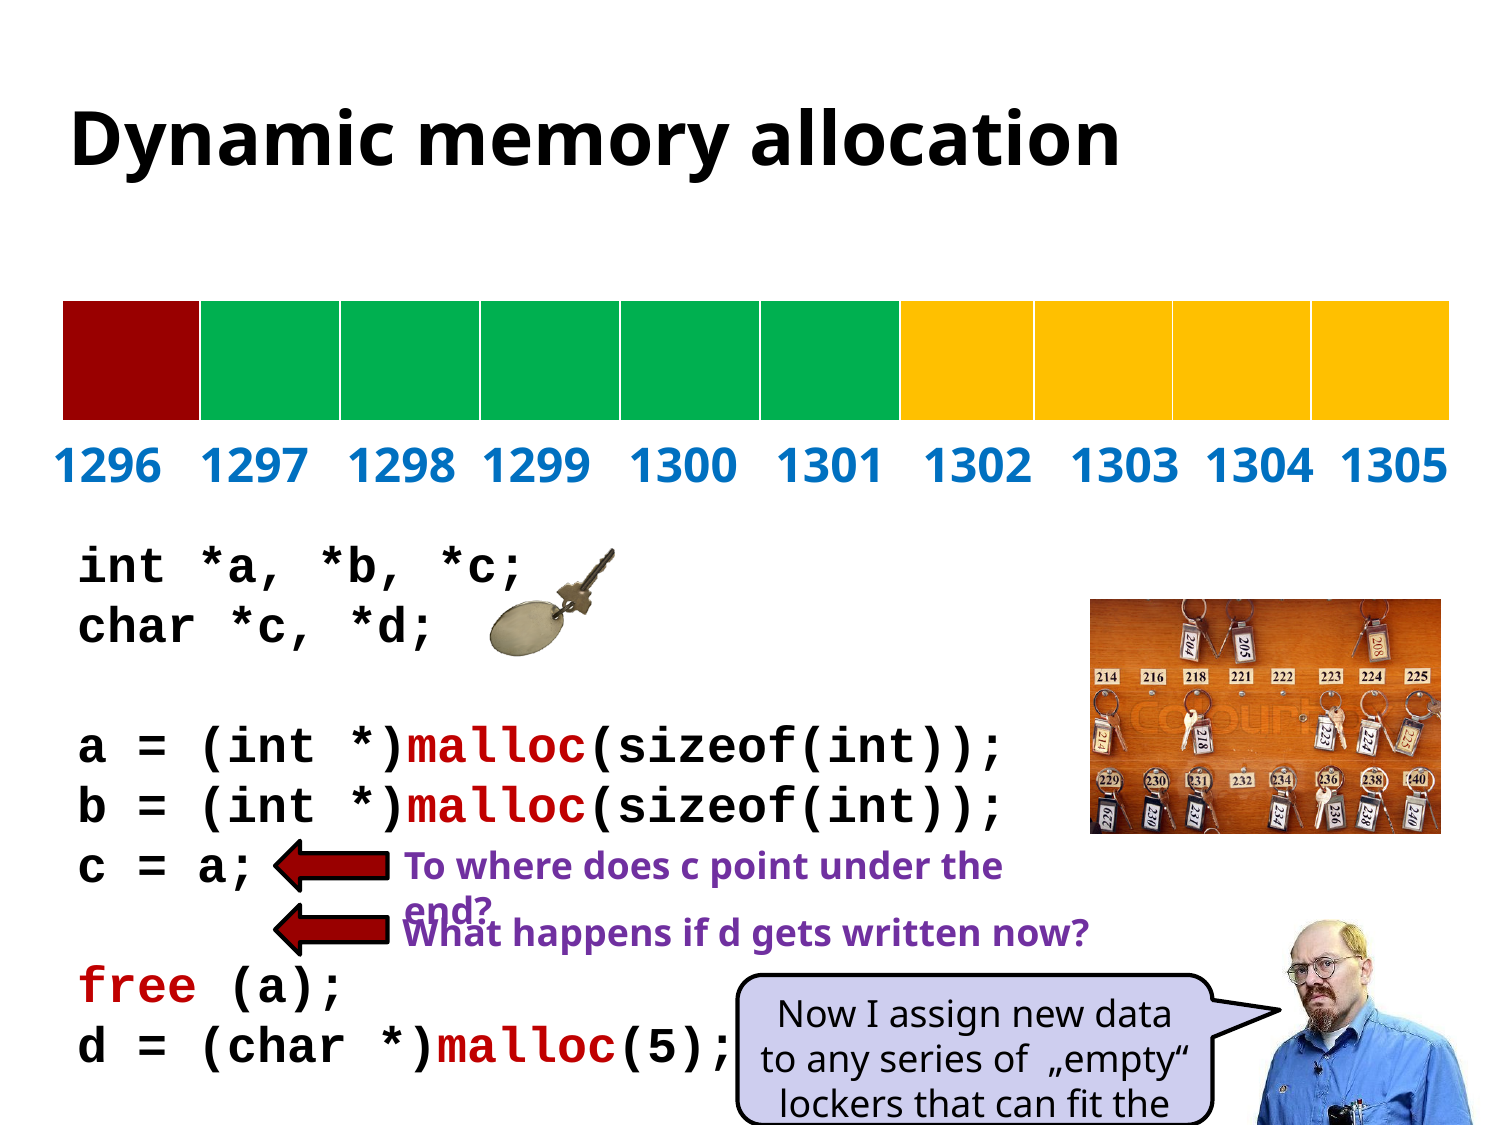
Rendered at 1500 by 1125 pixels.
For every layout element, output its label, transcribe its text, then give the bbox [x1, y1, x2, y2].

table_header [1035, 301, 1172, 420]
table_header [1312, 301, 1449, 420]
text_box [275, 904, 388, 955]
text_box Now I assign new data to any series of „empty“ lockers that can fit the data [1050, 974, 1207, 1125]
title Dynamic memory allocation [62, 41, 1438, 230]
text_box [275, 840, 388, 891]
table_header [1173, 301, 1310, 420]
table_header [621, 301, 759, 420]
text_box 1296 1297 1298 1299 1300 1301 1302 1303 1304 1305 [37, 427, 1500, 500]
table_header [63, 301, 199, 420]
picture [1212, 919, 1500, 1125]
picture [480, 537, 631, 670]
text_box What happens if d gets written now? [387, 901, 1225, 962]
text_box int *a, *b, *c; char *c, *d; a = (int *)malloc(sizeof(int)); b = (int *)malloc(sizeof(int)); c = a; free (a); d = (char *)malloc(5); [62, 524, 1050, 1125]
table_header [201, 301, 339, 420]
table_header [761, 301, 899, 420]
table_header [481, 301, 619, 420]
table_header [901, 301, 1033, 420]
text_box To where does c point under the end? [389, 834, 1117, 901]
picture [1090, 599, 1441, 834]
table_header [341, 301, 479, 420]
